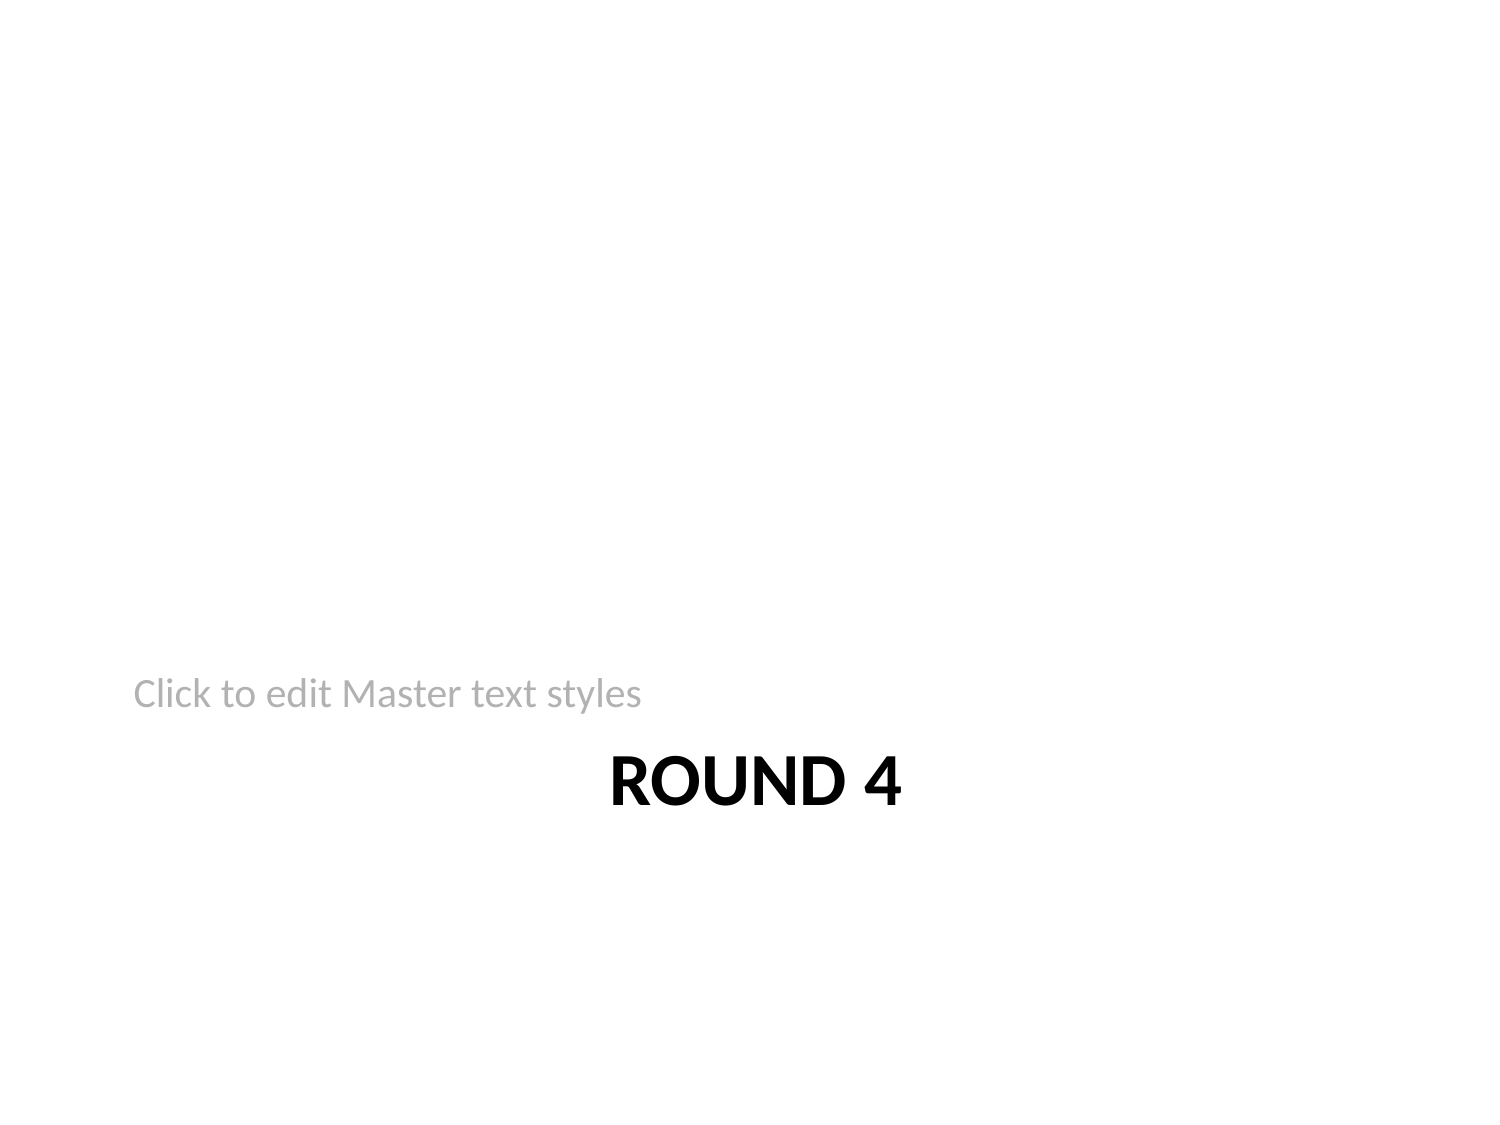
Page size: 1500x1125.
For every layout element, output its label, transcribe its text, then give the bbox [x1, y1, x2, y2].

list Click to edit Master text styles [118, 476, 1394, 723]
title Round 4 [118, 723, 1394, 947]
